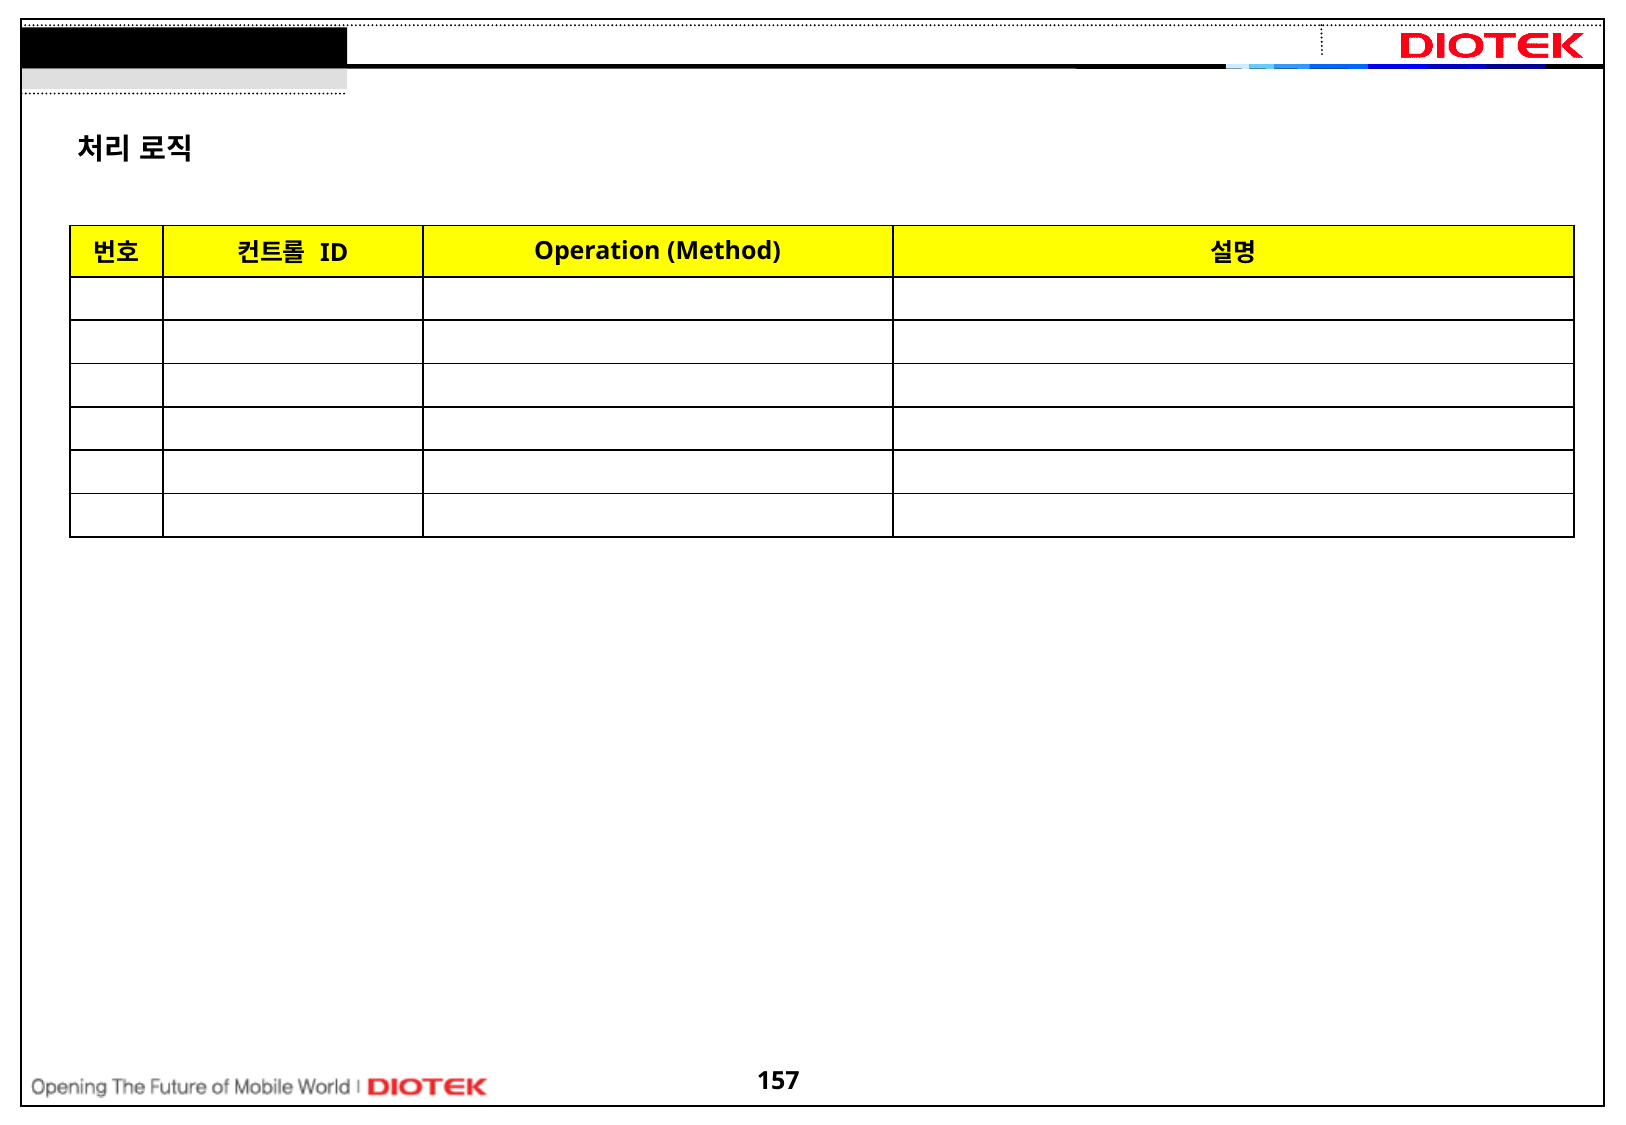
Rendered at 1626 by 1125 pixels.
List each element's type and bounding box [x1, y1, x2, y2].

table_cell [424, 494, 892, 536]
table_header [164, 226, 422, 276]
table_cell [164, 408, 422, 449]
table_cell [164, 364, 422, 406]
picture [31, 1066, 508, 1098]
table_cell [71, 278, 162, 319]
table_cell [164, 278, 422, 319]
table_header [424, 226, 892, 276]
text_box [62, 123, 364, 174]
table_cell [424, 451, 892, 493]
table_cell [71, 321, 162, 363]
table_cell [424, 321, 892, 363]
table_cell [424, 408, 892, 449]
table_cell [424, 364, 892, 406]
table_cell [894, 364, 1573, 406]
table_cell [894, 451, 1573, 493]
table_cell [164, 494, 422, 536]
table_cell [894, 494, 1573, 536]
table_cell [71, 451, 162, 493]
picture [1401, 33, 1584, 58]
table_cell [424, 278, 892, 319]
table_header [894, 226, 1573, 276]
table_cell [894, 278, 1573, 319]
table_cell [71, 364, 162, 406]
table_cell [71, 408, 162, 449]
table_cell [164, 321, 422, 363]
table_cell [164, 451, 422, 493]
table_cell [71, 494, 162, 536]
table_cell [894, 408, 1573, 449]
table_cell [894, 321, 1573, 363]
table_header [71, 226, 162, 276]
